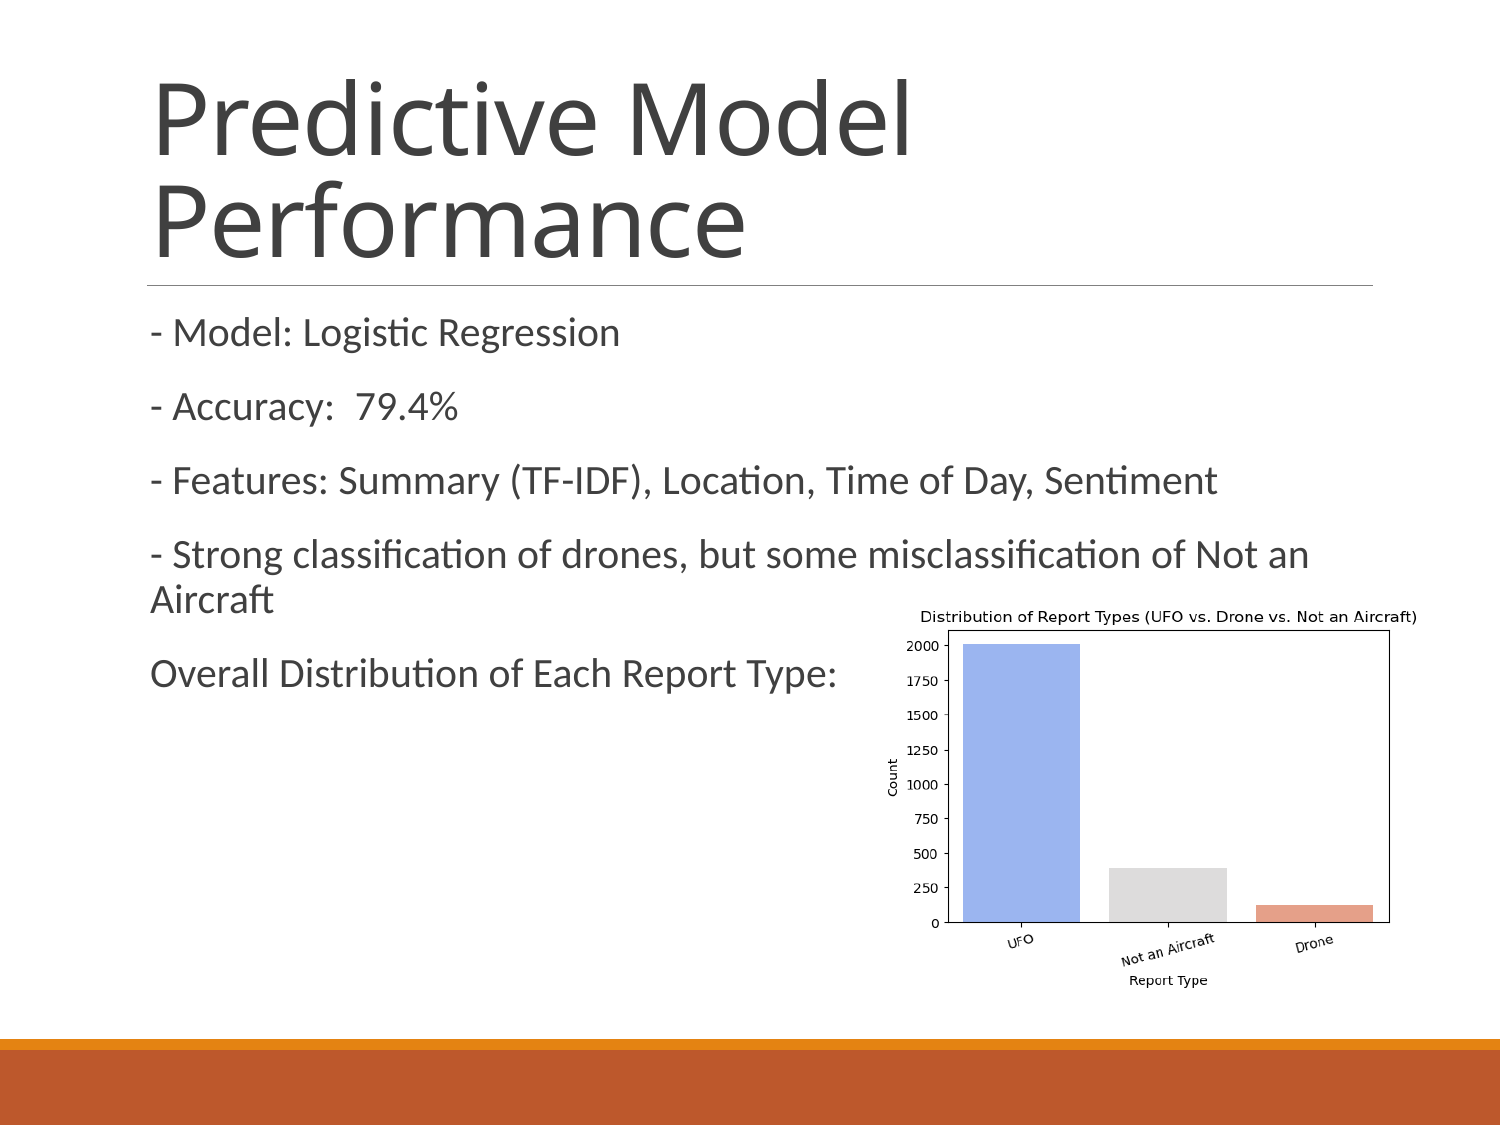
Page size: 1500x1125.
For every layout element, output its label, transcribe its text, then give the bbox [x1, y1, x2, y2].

picture [876, 601, 1427, 997]
title Predictive Model Performance [135, 47, 1373, 285]
list - Model: Logistic Regression - Accuracy: 79.4% - Features: Summary (TF-IDF), Location, Time of Day, Sentiment - Strong classification of drones, but some misclassification of Not an Aircraft Overall Distribution of Each Report Type: [135, 302, 1373, 963]
